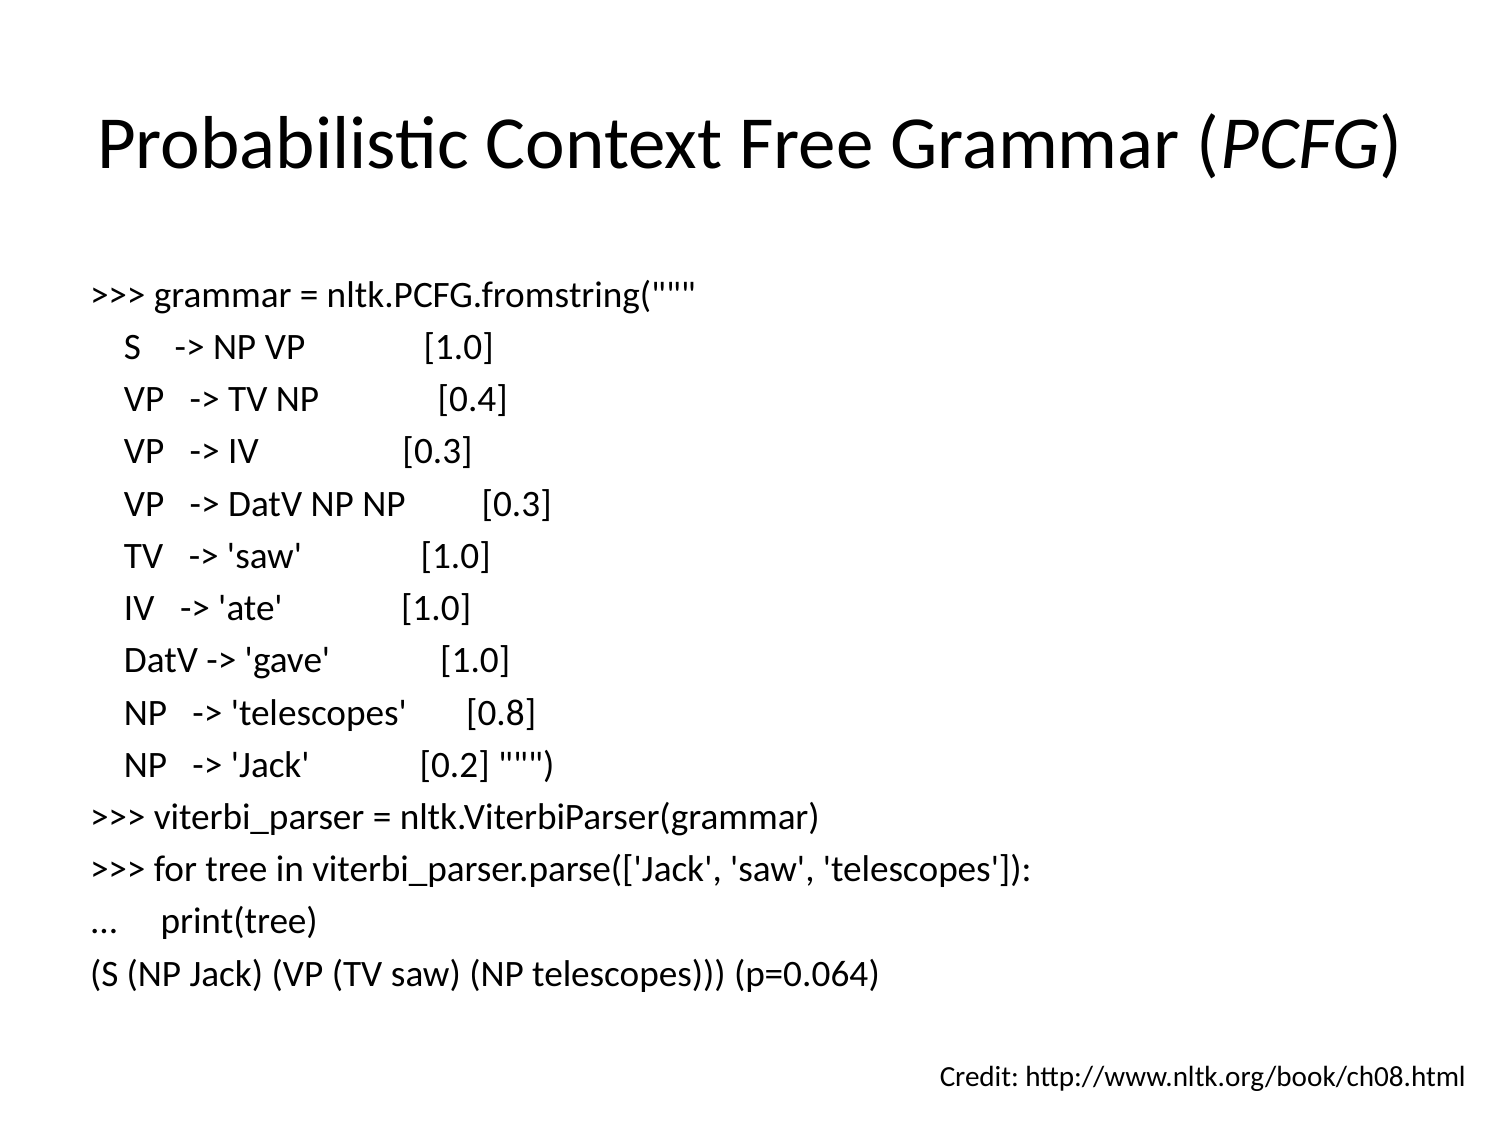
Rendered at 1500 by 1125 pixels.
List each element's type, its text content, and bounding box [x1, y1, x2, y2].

title Probabilistic Context Free Grammar (PCFG) [75, 45, 1425, 233]
text_box Credit: http://www.nltk.org/book/ch08.html [924, 1050, 1488, 1100]
list >>> grammar = nltk.PCFG.fromstring(""" S -> NP VP [1.0] VP -> TV NP [0.4] VP -> IV [0.3] VP -> DatV NP NP [0.3] TV -> 'saw' [1.0] IV -> 'ate' [1.0] DatV -> 'gave' [1.0] NP -> 'telescopes' [0.8] NP -> 'Jack' [0.2] """) >>> viterbi_parser = nltk.ViterbiParser(grammar) >>> for tree in viterbi_parser.parse(['Jack', 'saw', 'telescopes']): ... print(tree) (S (NP Jack) (VP (TV saw) (NP telescopes))) (p=0.064) [75, 262, 1425, 1005]
